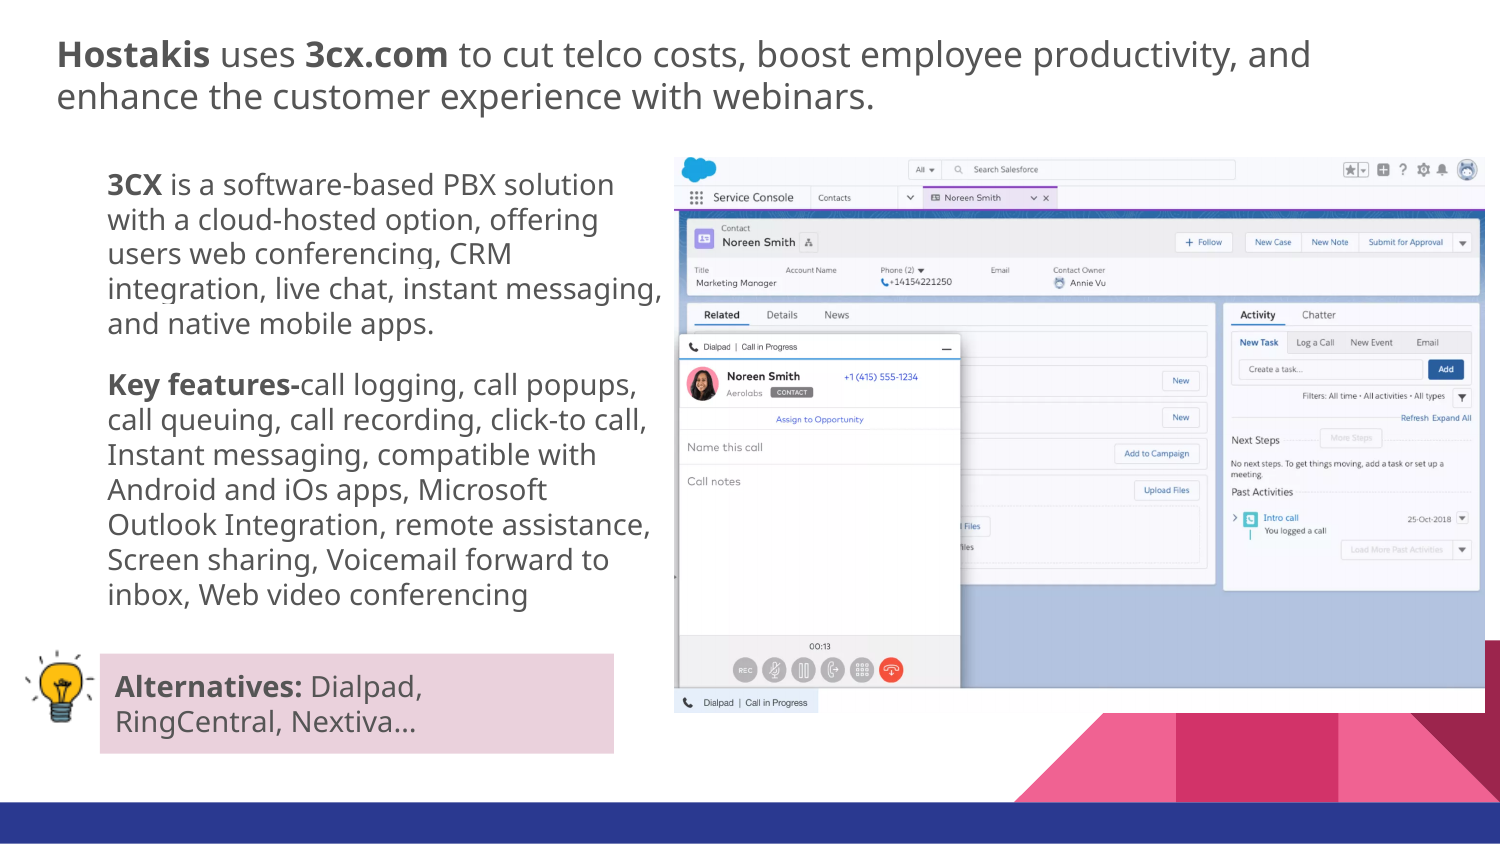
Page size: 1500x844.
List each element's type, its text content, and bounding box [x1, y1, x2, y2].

text_box Hostakis uses 3cx.com to cut telco costs, boost employee productivity, and enhance the customer experience with webinars. [41, 16, 1404, 132]
picture [674, 157, 1485, 713]
text_box 3CX is a software-based PBX solution with a cloud-hosted option, offering users web conferencing, CRM integration, live chat, instant messaging, and native mobile apps. [92, 150, 692, 356]
text_box Alternatives: Dialpad, RingCentral, Nextiva… [99, 653, 614, 754]
picture [21, 647, 101, 726]
text_box Key features-call logging, call popups, call queuing, call recording, click-to call, Instant messaging, compatible with Android and iOs apps, Microsoft Outlook Integration, remote assistance, Screen sharing, Voicemail forward to inbox, Web video conferencing [92, 356, 669, 627]
